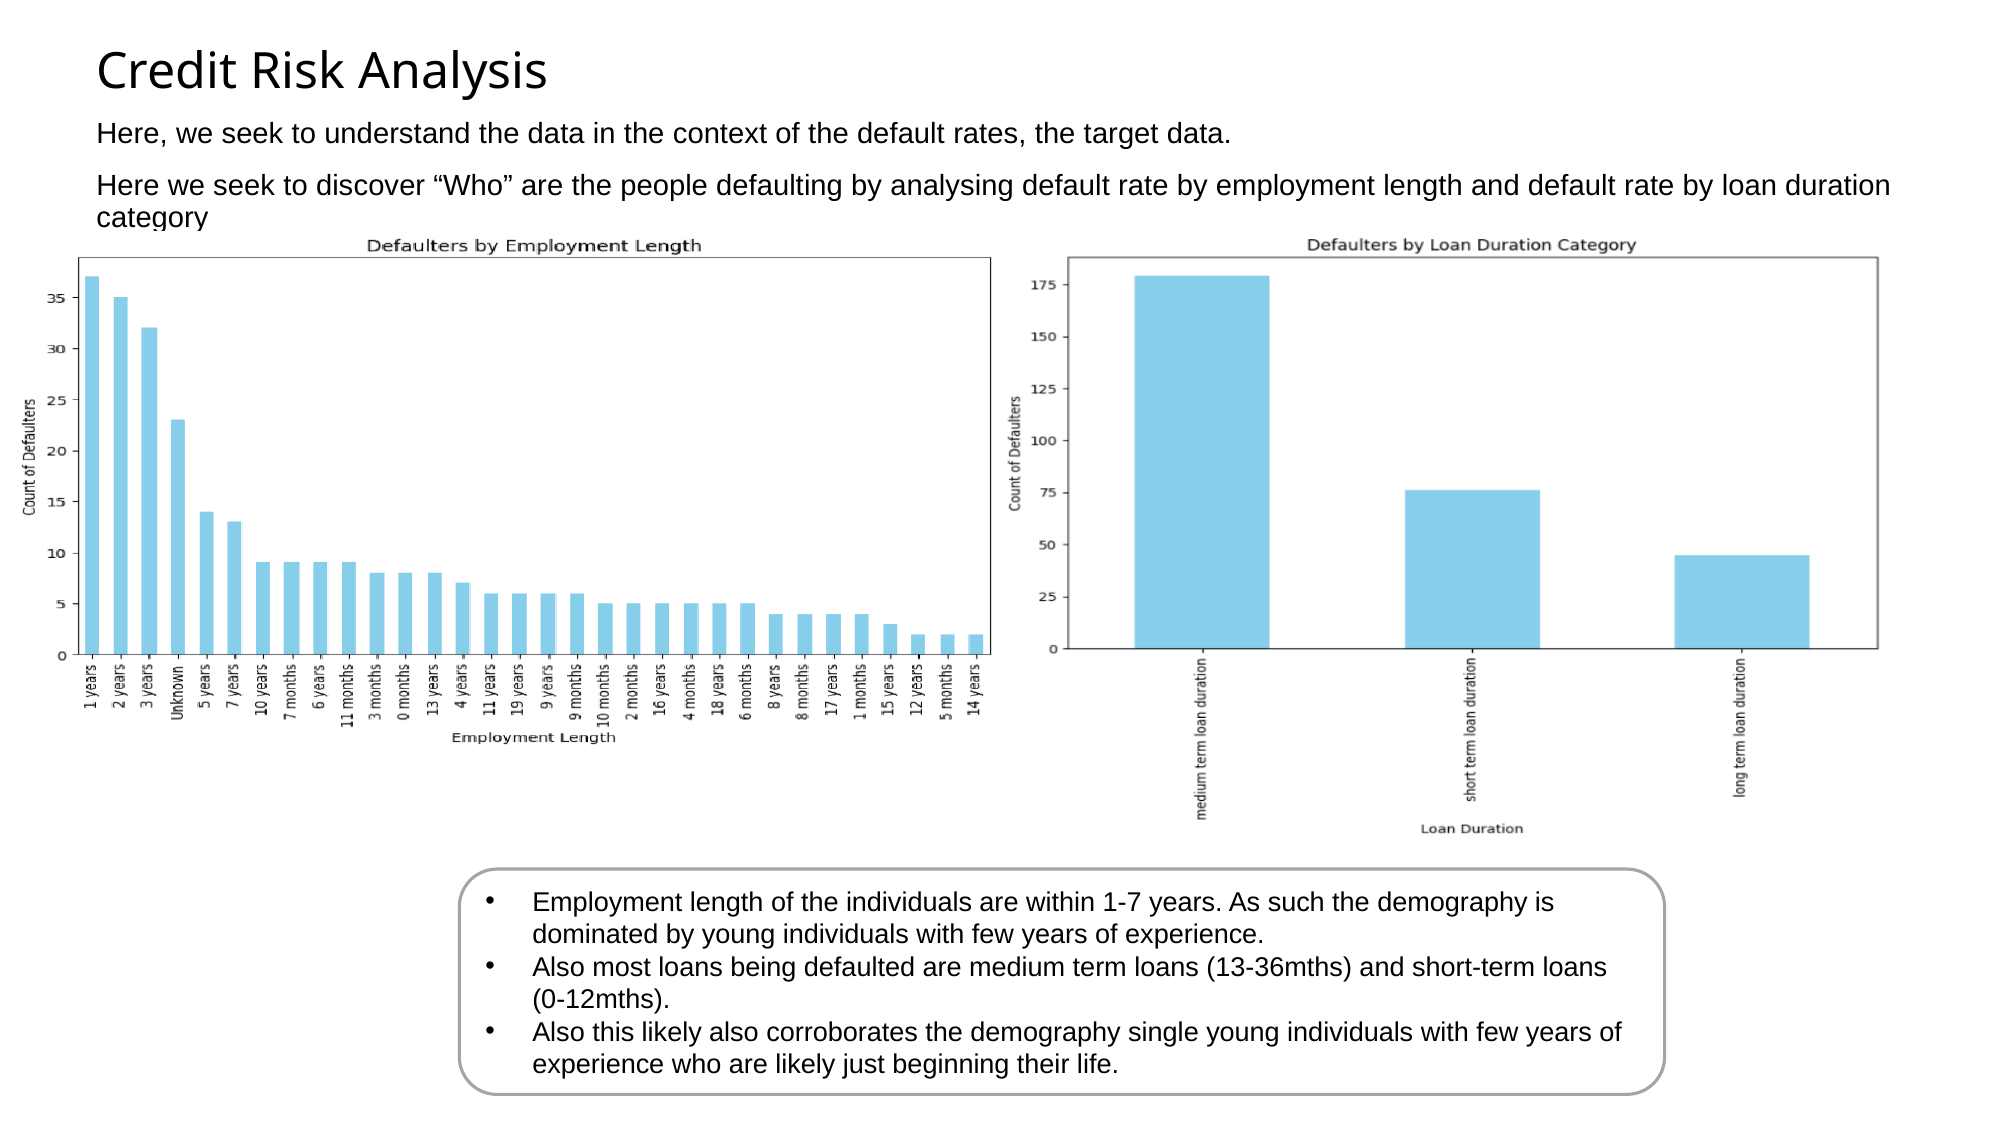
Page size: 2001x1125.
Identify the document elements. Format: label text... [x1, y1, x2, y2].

text_box Employment length of the individuals are within 1-7 years. As such the demography is dominated by young individuals with few years of experience. Also most loans being defaulted are medium term loans (13-36mths) and short-term loans (0-12mths). Also this likely also corroborates the demography single young individuals with few years of experience who are likely just beginning their life. [459, 869, 1665, 1095]
picture [13, 231, 1883, 840]
subtitle Here, we seek to understand the data in the context of the default rates, the target data. Here we seek to discover “Who” are the people defaulting by analysing default rate by employment length and default rate by loan duration category [81, 110, 1965, 286]
title Credit Risk Analysis [81, 29, 1624, 108]
